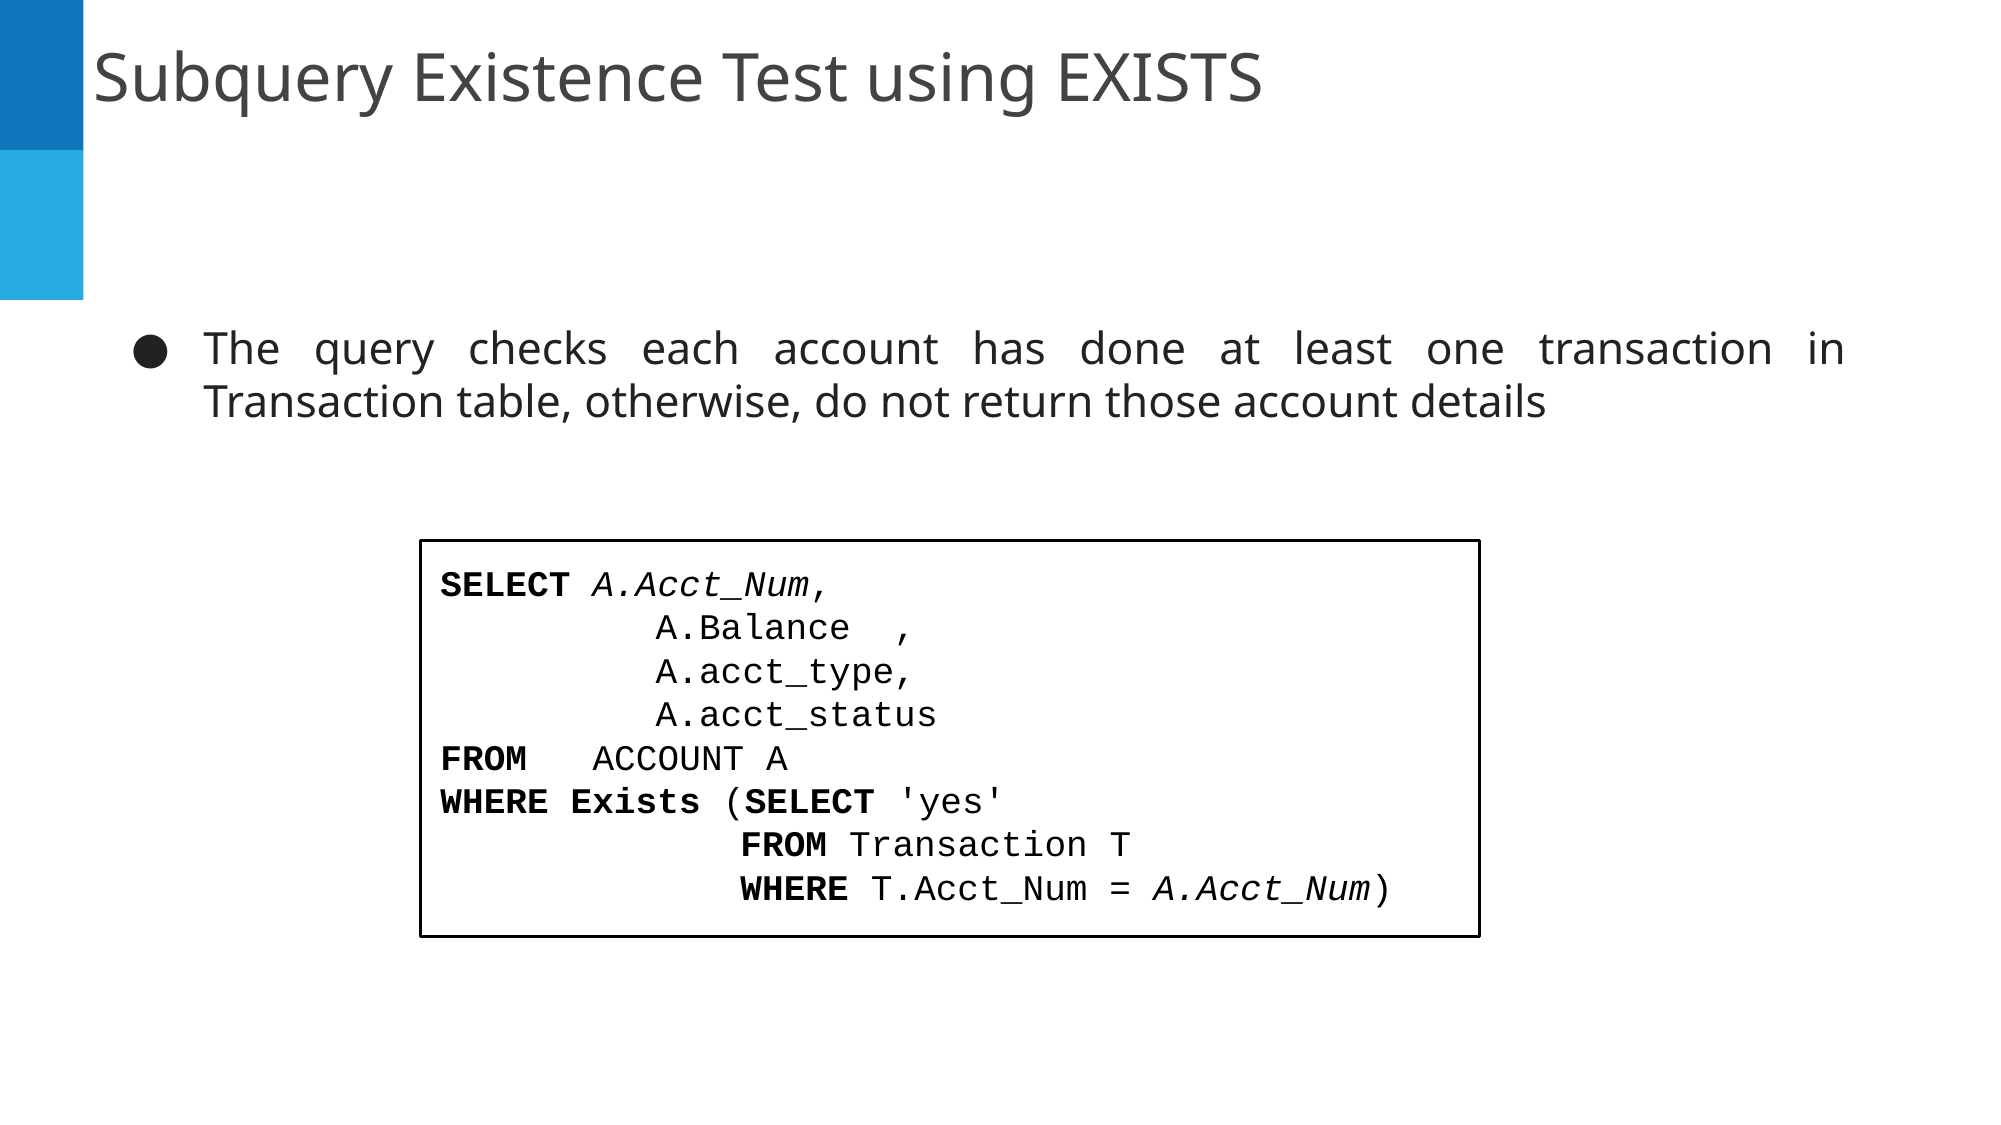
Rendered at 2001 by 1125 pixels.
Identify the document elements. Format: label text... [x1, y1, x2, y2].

text_box SELECT A.Acct_Num, A.Balance , A.acct_type, A.acct_status FROM ACCOUNT A WHERE Exists (SELECT 'yes' FROM Transaction T WHERE T.Acct_Num = A.Acct_Num) [420, 540, 1480, 937]
text_box The query checks each account has done at least one transaction in Transaction table, otherwise, do not return those account details [83, 299, 1869, 490]
text_box [0, 149, 84, 300]
text_box [0, 0, 84, 149]
text_box Subquery Existence Test using EXISTS [73, 14, 1704, 131]
